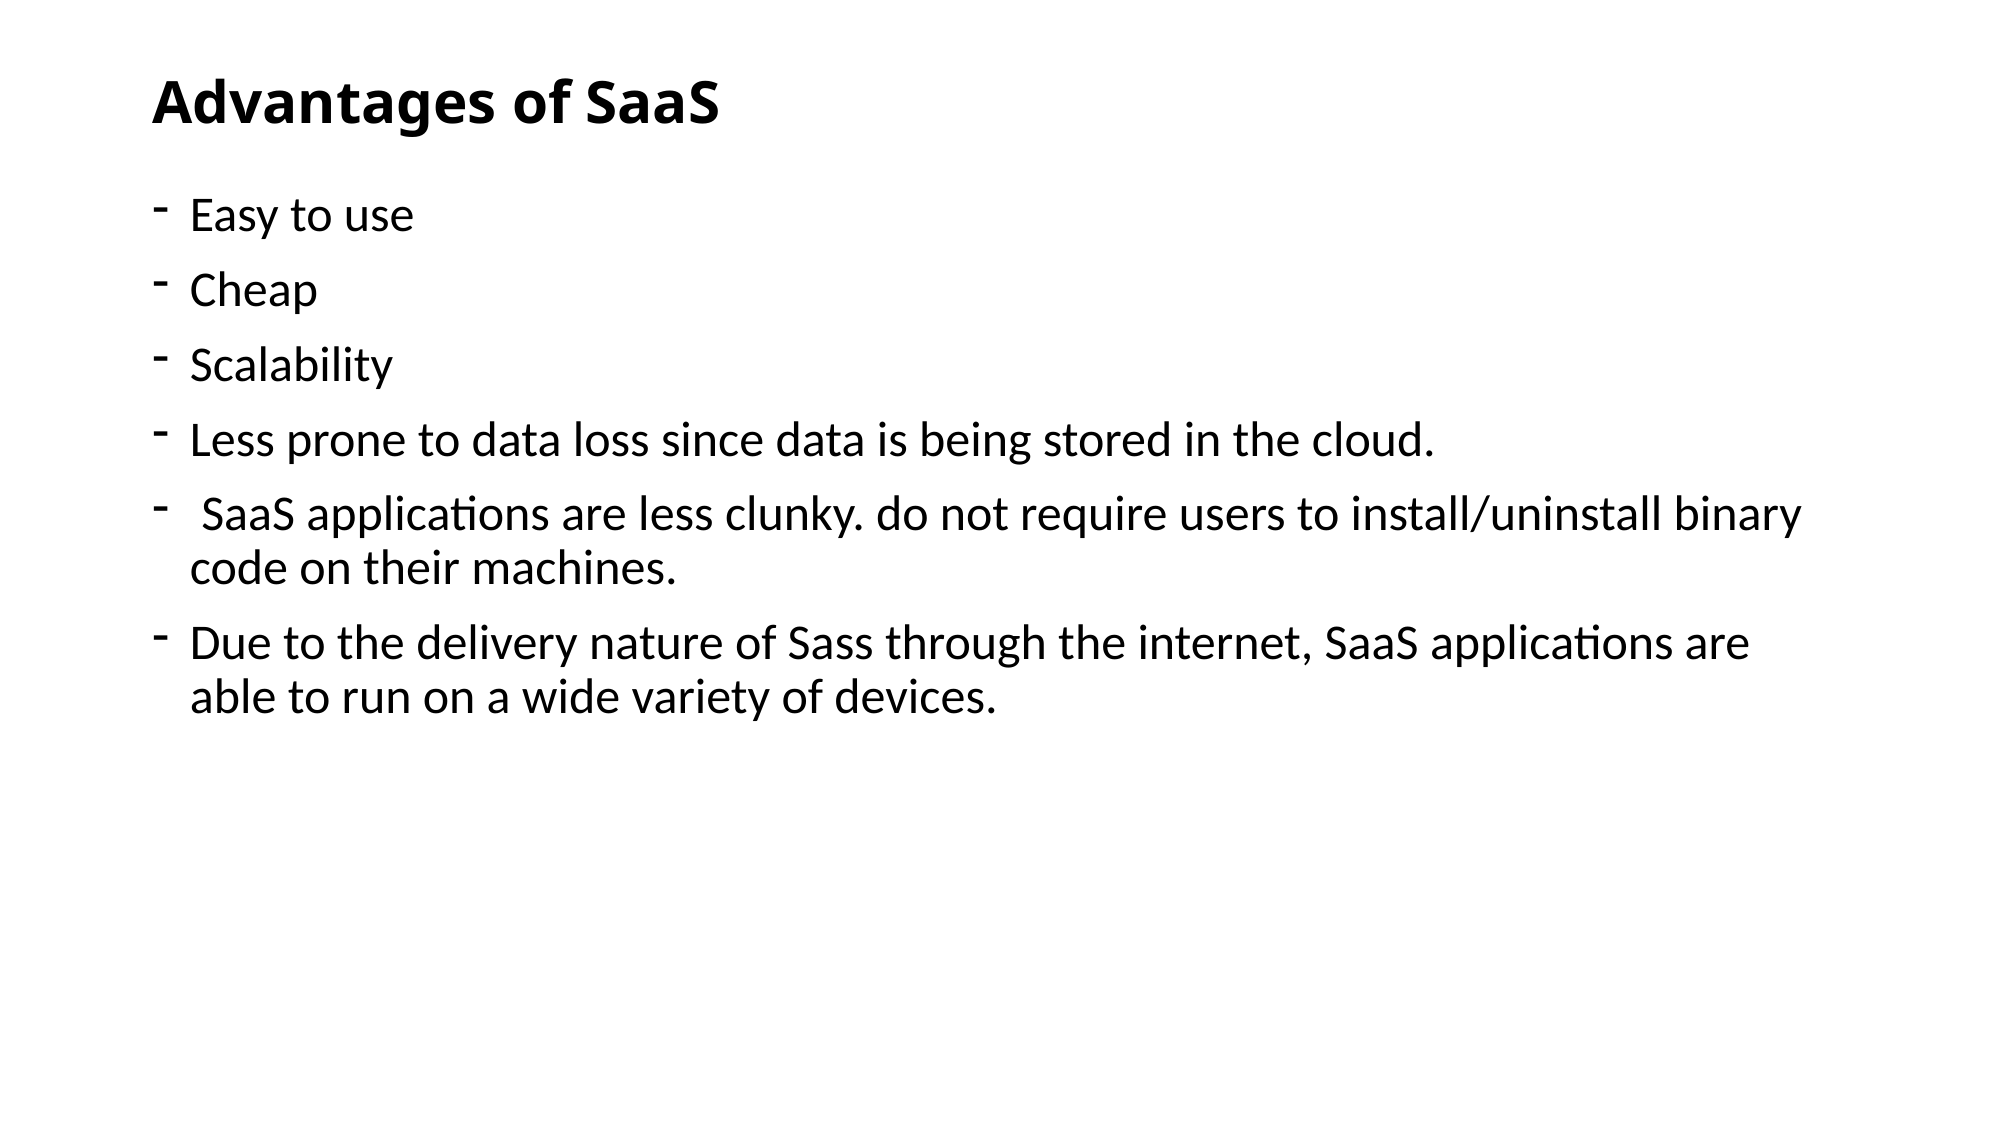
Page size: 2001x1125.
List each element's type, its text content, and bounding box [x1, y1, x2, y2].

title Advantages of SaaS [137, 59, 1863, 150]
list Easy to use Cheap Scalability Less prone to data loss since data is being stored in the cloud. SaaS applications are less clunky. do not require users to install/uninstall binary code on their machines. Due to the delivery nature of Sass through the internet, SaaS applications are able to run on a wide variety of devices. [137, 180, 1863, 1014]
